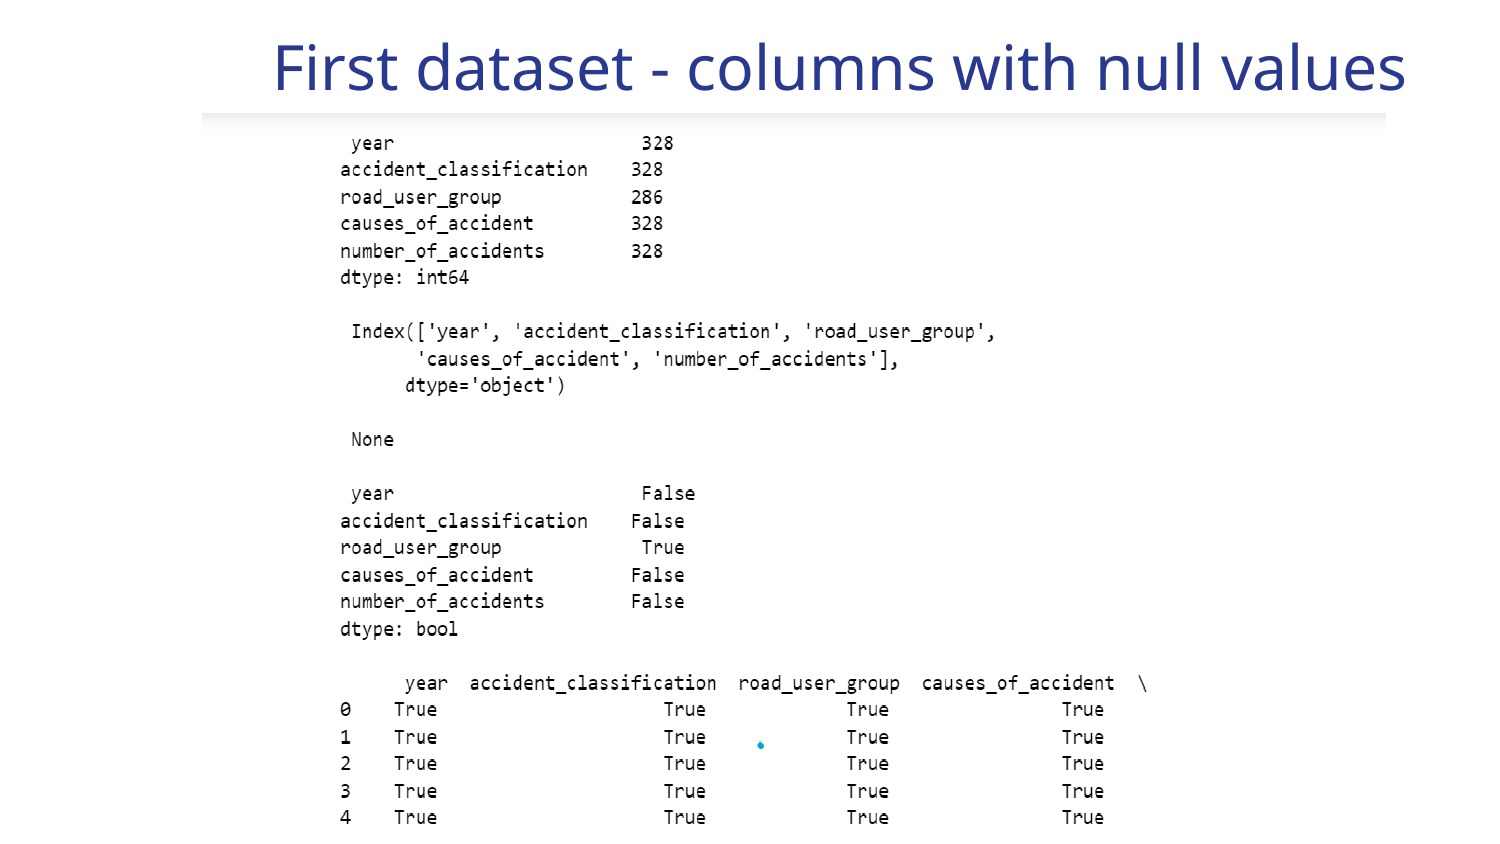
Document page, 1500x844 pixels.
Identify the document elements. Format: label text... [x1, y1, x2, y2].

title [34, 152, 1466, 844]
picture [202, 112, 1387, 833]
title First dataset - columns with null values [32, 13, 1464, 113]
